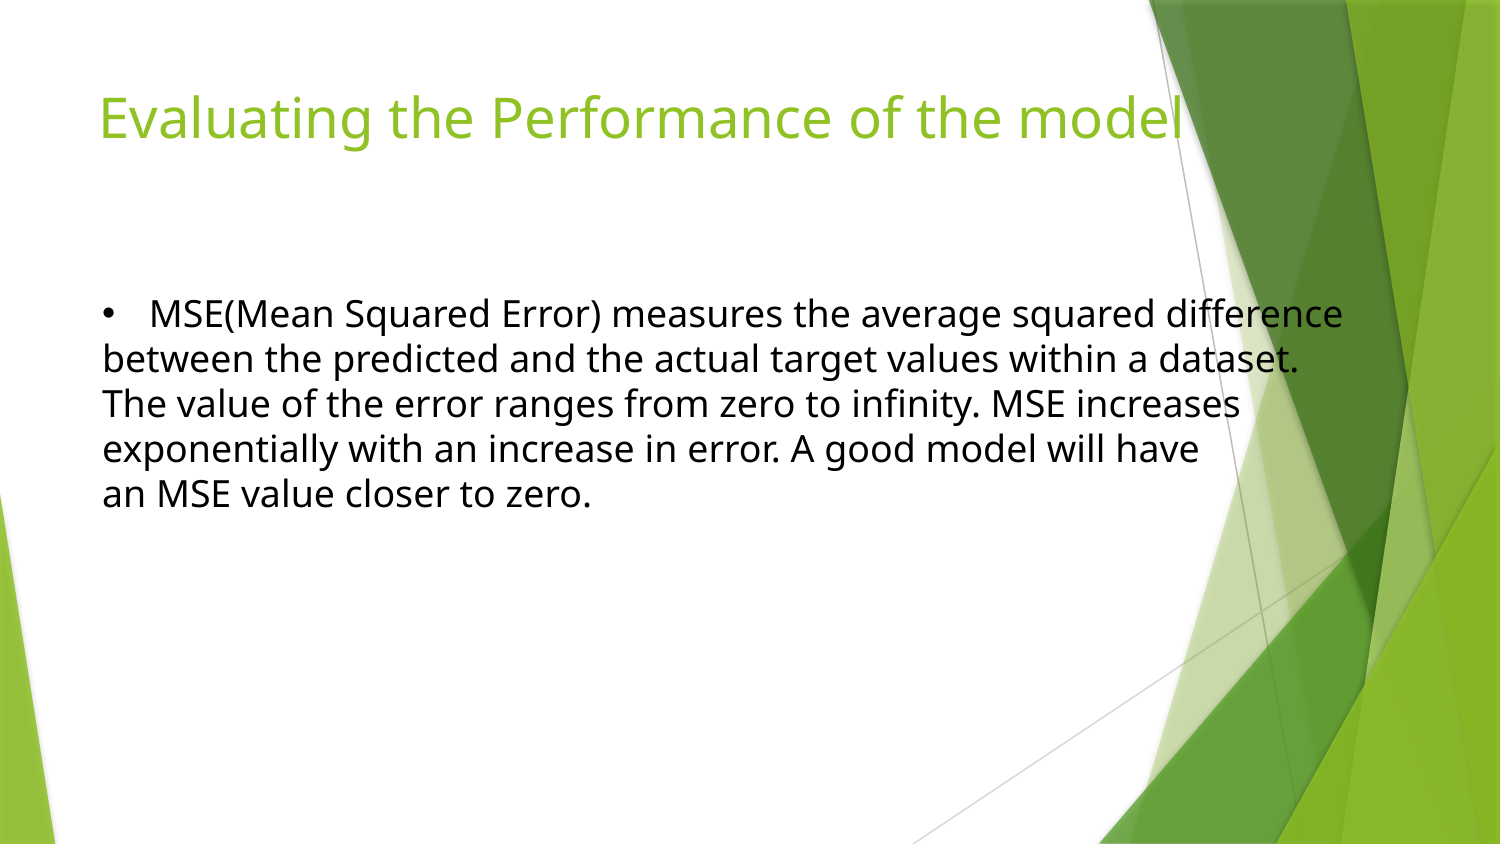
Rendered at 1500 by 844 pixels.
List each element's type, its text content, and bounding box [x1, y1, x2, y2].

text_box MSE(Mean Squared Error) measures the average squared difference between the predicted and the actual target values within a dataset. The value of the error ranges from zero to infinity. MSE increases exponentially with an increase in error. A good model will have an MSE value closer to zero. [87, 237, 1370, 658]
title Evaluating the Performance of the model [83, 75, 1219, 238]
